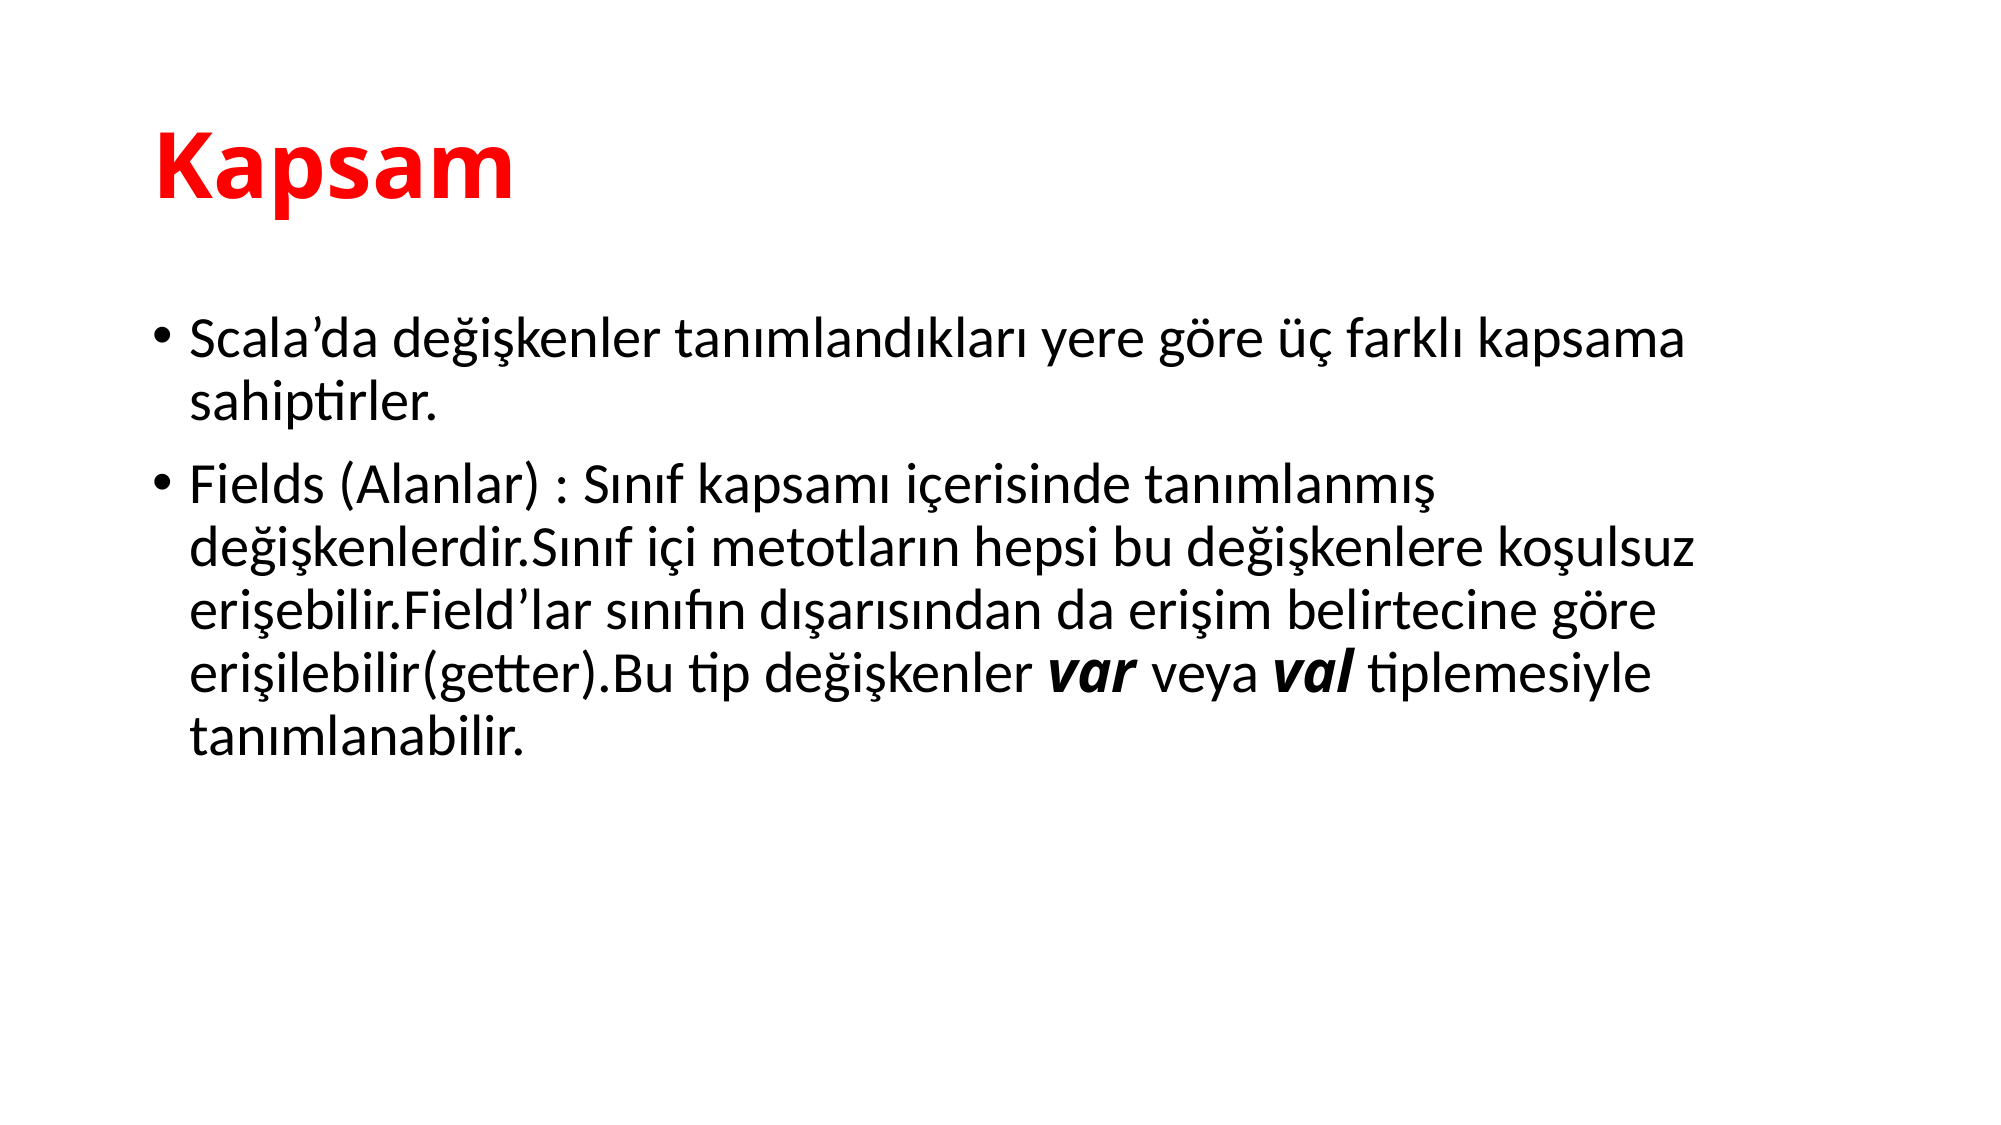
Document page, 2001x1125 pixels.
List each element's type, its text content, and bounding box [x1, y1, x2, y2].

title Kapsam [137, 59, 1863, 278]
list Scala’da değişkenler tanımlandıkları yere göre üç farklı kapsama sahiptirler. Fields (Alanlar) : Sınıf kapsamı içerisinde tanımlanmış değişkenlerdir.Sınıf içi metotların hepsi bu değişkenlere koşulsuz erişebilir.Field’lar sınıfın dışarısından da erişim belirtecine göre erişilebilir(getter).Bu tip değişkenler var veya val tiplemesiyle tanımlanabilir. [137, 299, 1863, 1014]
